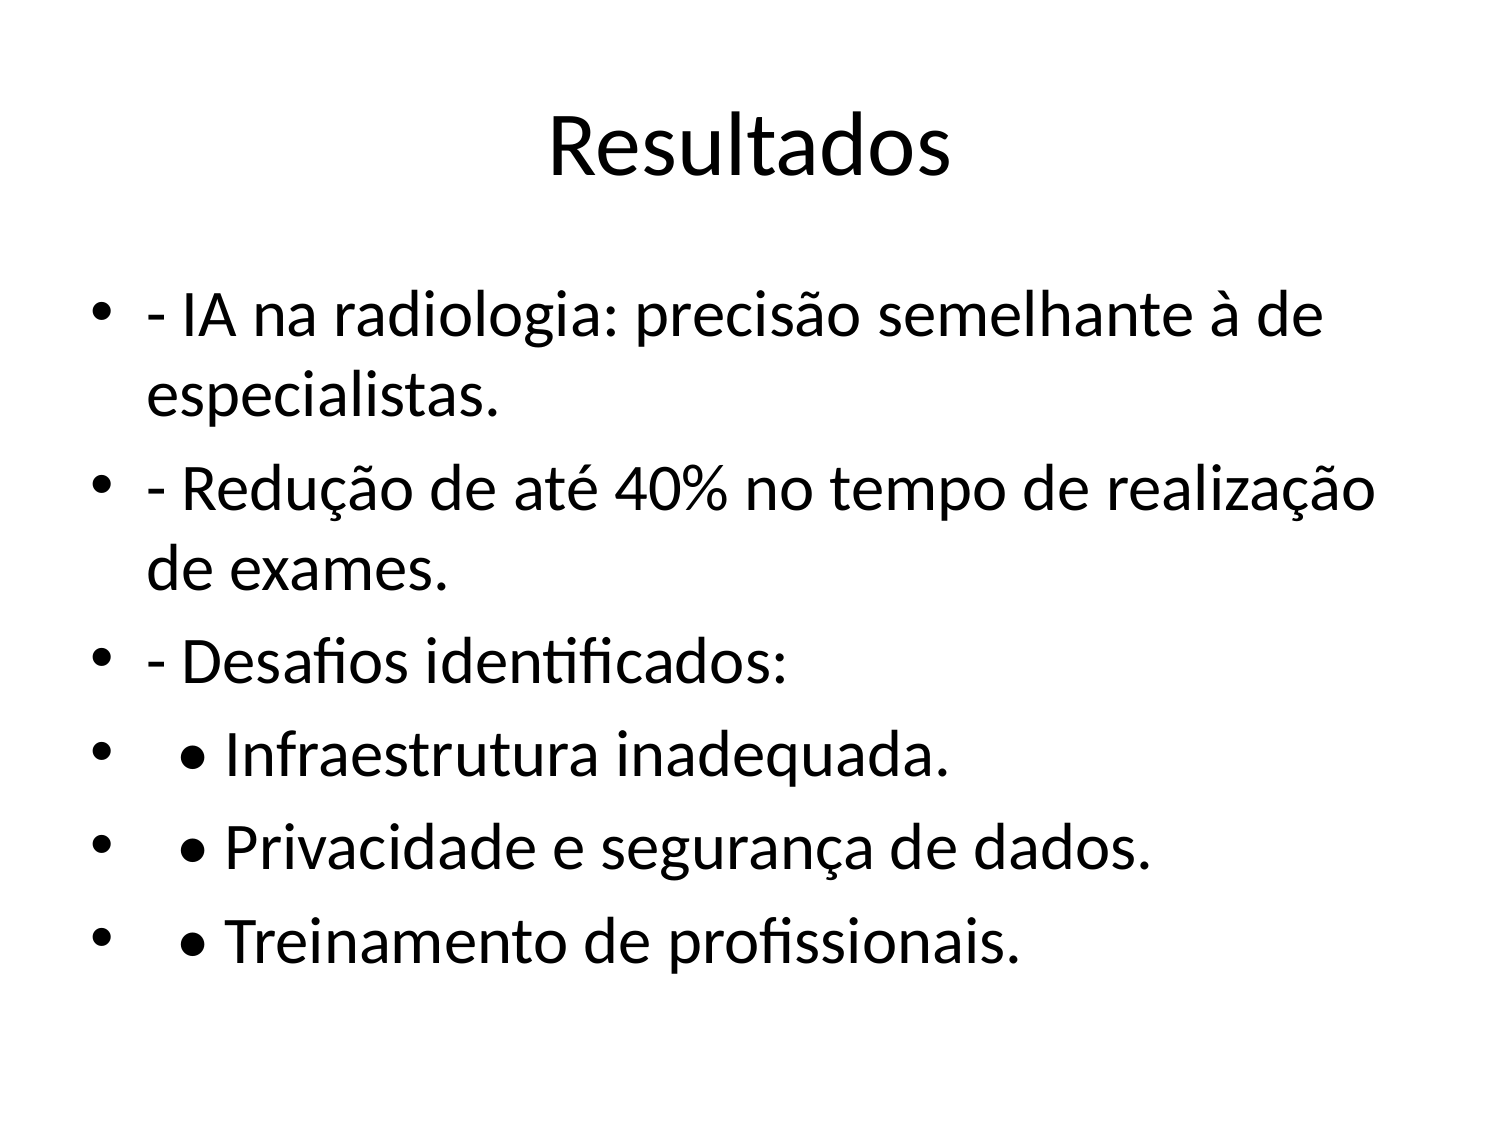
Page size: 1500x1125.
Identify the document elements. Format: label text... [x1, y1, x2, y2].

title Resultados [75, 45, 1425, 233]
list - IA na radiologia: precisão semelhante à de especialistas. - Redução de até 40% no tempo de realização de exames. - Desafios identificados: • Infraestrutura inadequada. • Privacidade e segurança de dados. • Treinamento de profissionais. [75, 262, 1425, 1005]
